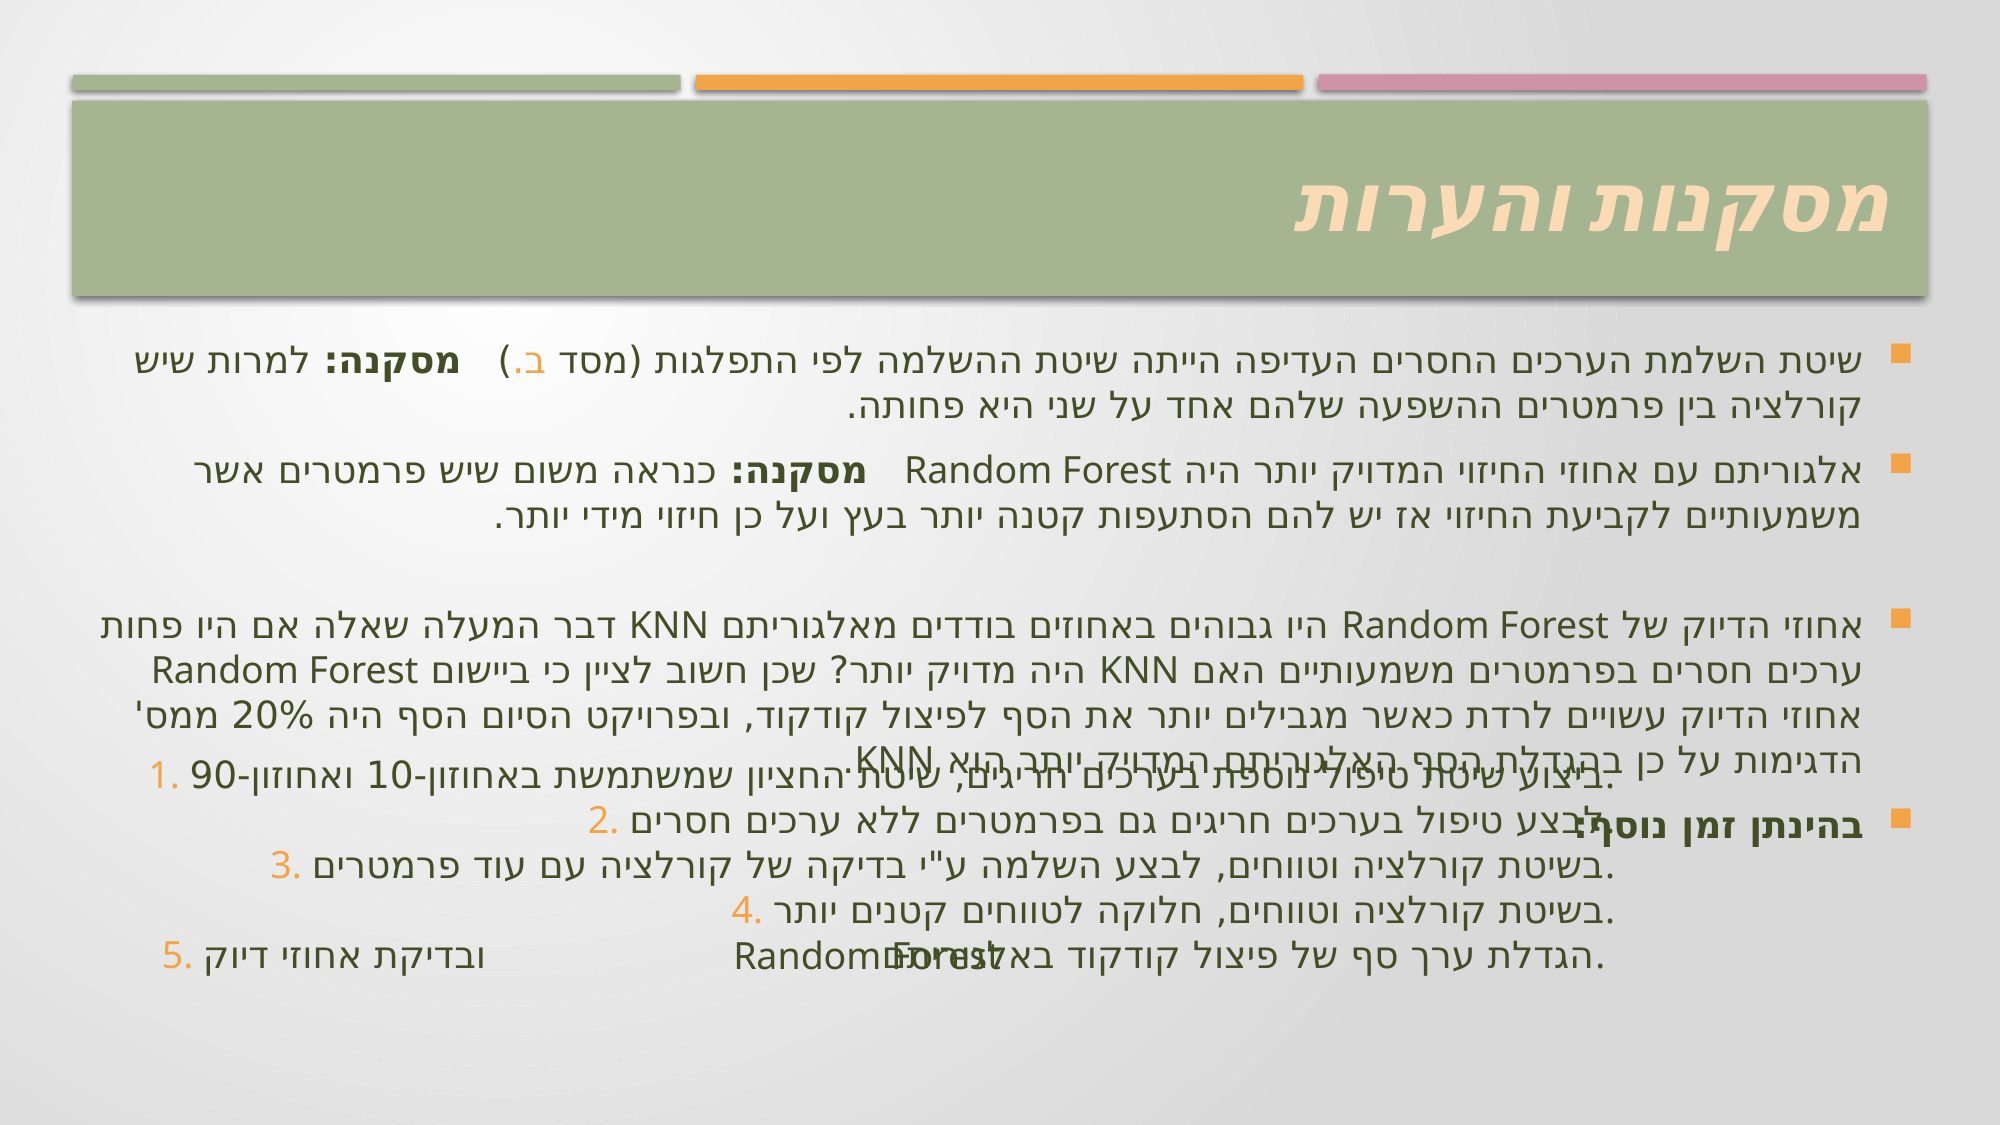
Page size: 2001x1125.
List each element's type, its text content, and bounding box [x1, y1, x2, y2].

text_box 1. ביצוע שיטת טיפול נוספת בערכים חריגים, שיטת החציון שמשתמשת באחוזון-10 ואחוזון-90. 2. לבצע טיפול בערכים חריגים גם בפרמטרים ללא ערכים חסרים. 3. בשיטת קורלציה וטווחים, לבצע השלמה ע"י בדיקה של קורלציה עם עוד פרמטרים. 4. בשיטת קורלציה וטווחים, חלוקה לטווחים קטנים יותר. 5. הגדלת ערך סף של פיצול קודקוד באלגוריתם ובדיקת אחוזי דיוק. [44, 743, 1630, 984]
title מסקנות והערות [95, 115, 1905, 282]
text_box Random Forest [718, 925, 1016, 985]
